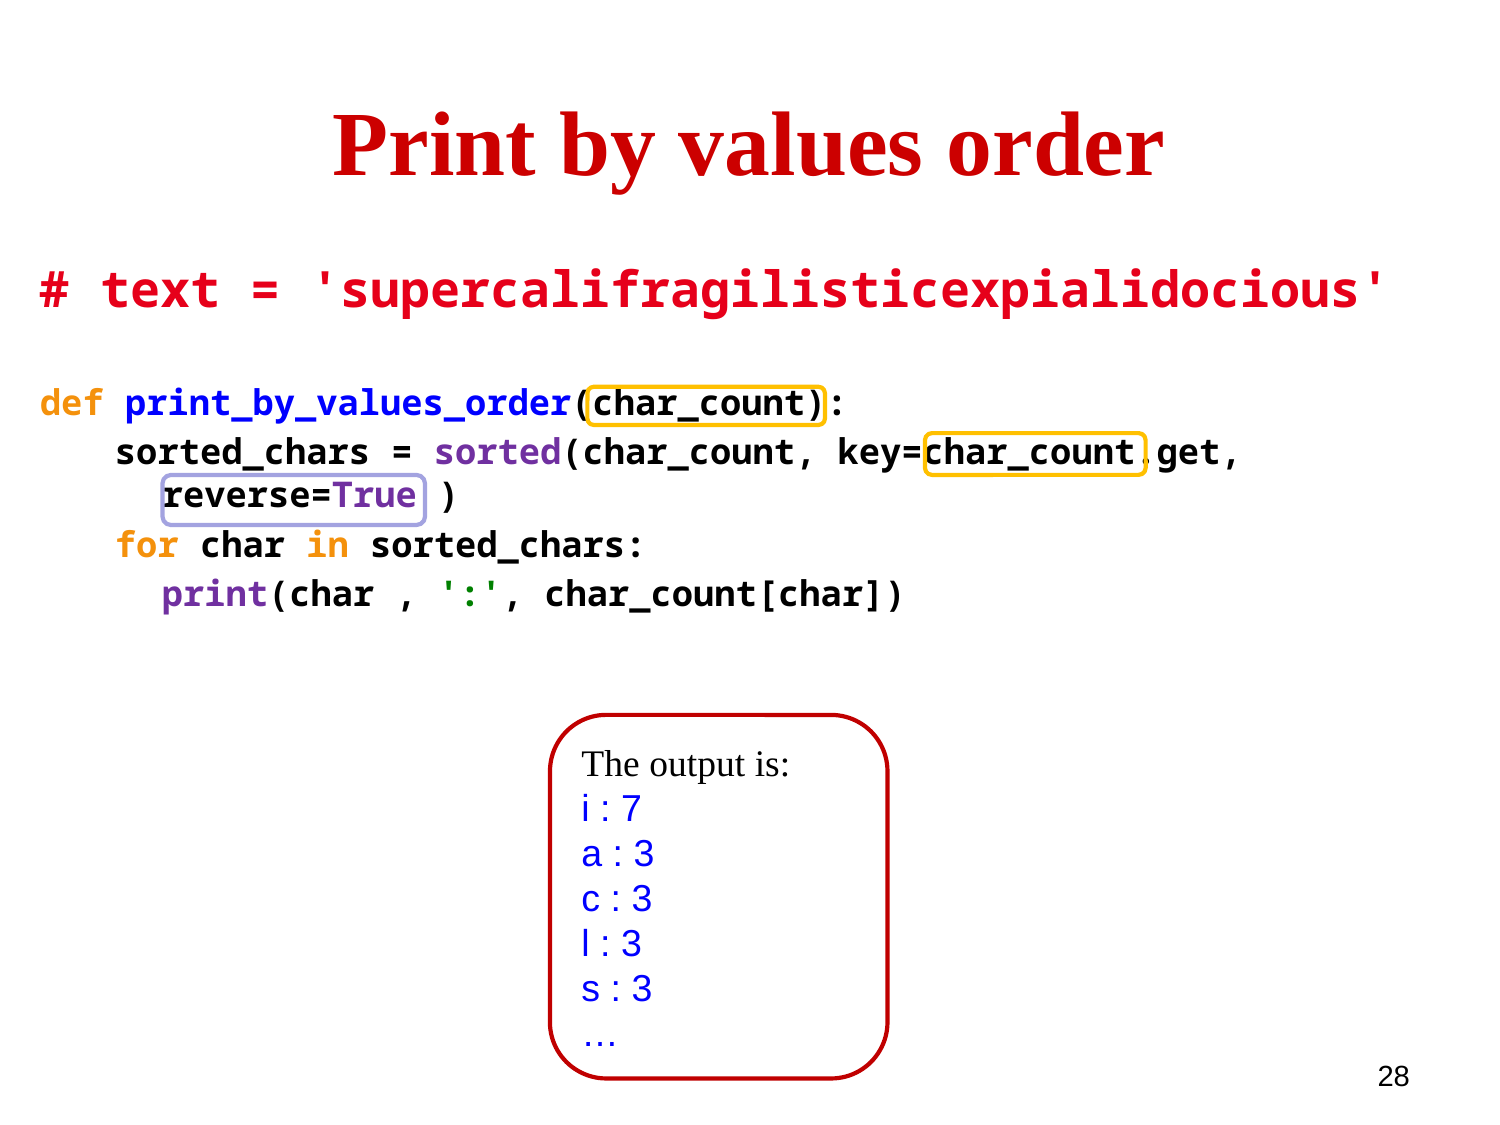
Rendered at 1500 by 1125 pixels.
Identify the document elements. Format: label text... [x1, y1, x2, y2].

text_box The output is: i : 7 a : 3 c : 3 l : 3 s : 3 … [549, 714, 888, 1079]
text_box [924, 433, 1146, 475]
slide_number 28 [1074, 1049, 1426, 1088]
text_box [162, 474, 426, 526]
title Print by values order [74, 44, 1426, 233]
text_box [587, 386, 825, 425]
list # text = 'supercalifragilisticexpialidocious' def print_by_values_order(char_count): sorted_chars = sorted(char_count, key=char_count.get, reverse=True ) for char in sorted_chars: print(char , ':', char_count[char]) [24, 249, 1476, 1076]
